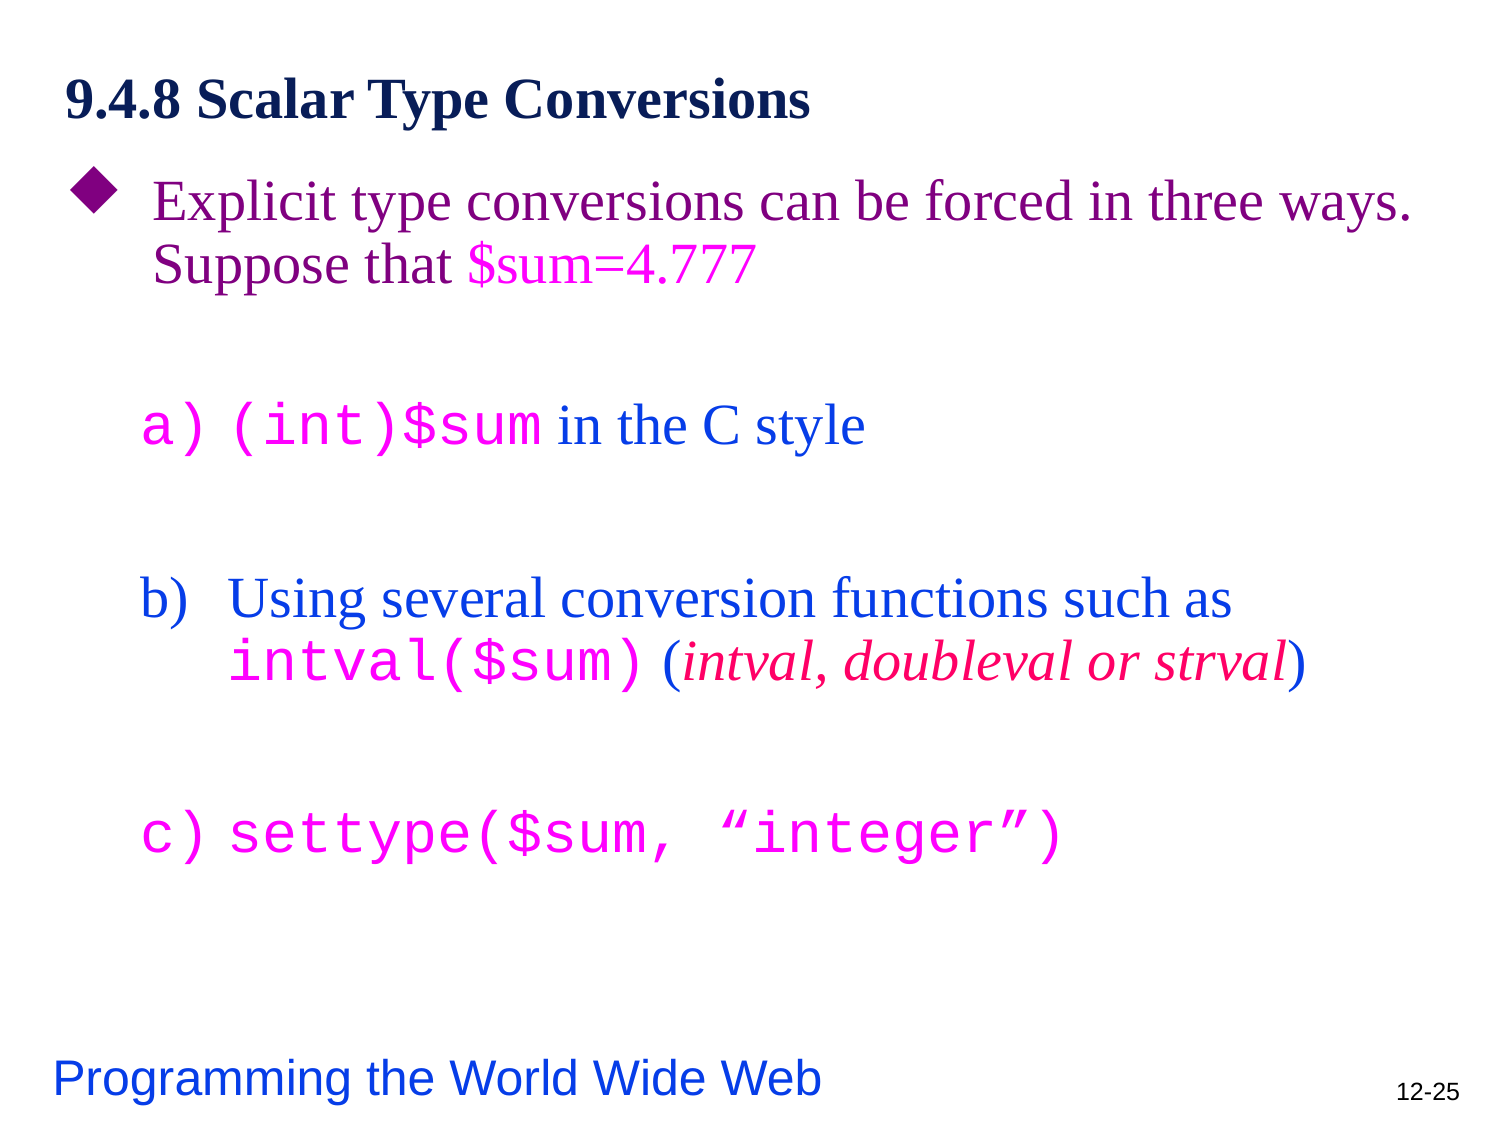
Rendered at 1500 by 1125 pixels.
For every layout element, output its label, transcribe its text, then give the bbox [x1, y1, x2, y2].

title 9.4.8 Scalar Type Conversions [50, 49, 1463, 138]
list Explicit type conversions can be forced in three ways. Suppose that $sum=4.777 (int)$sum in the C style Using several conversion functions such as intval($sum) (intval, doubleval or strval) settype($sum, “integer”) [50, 162, 1463, 1025]
